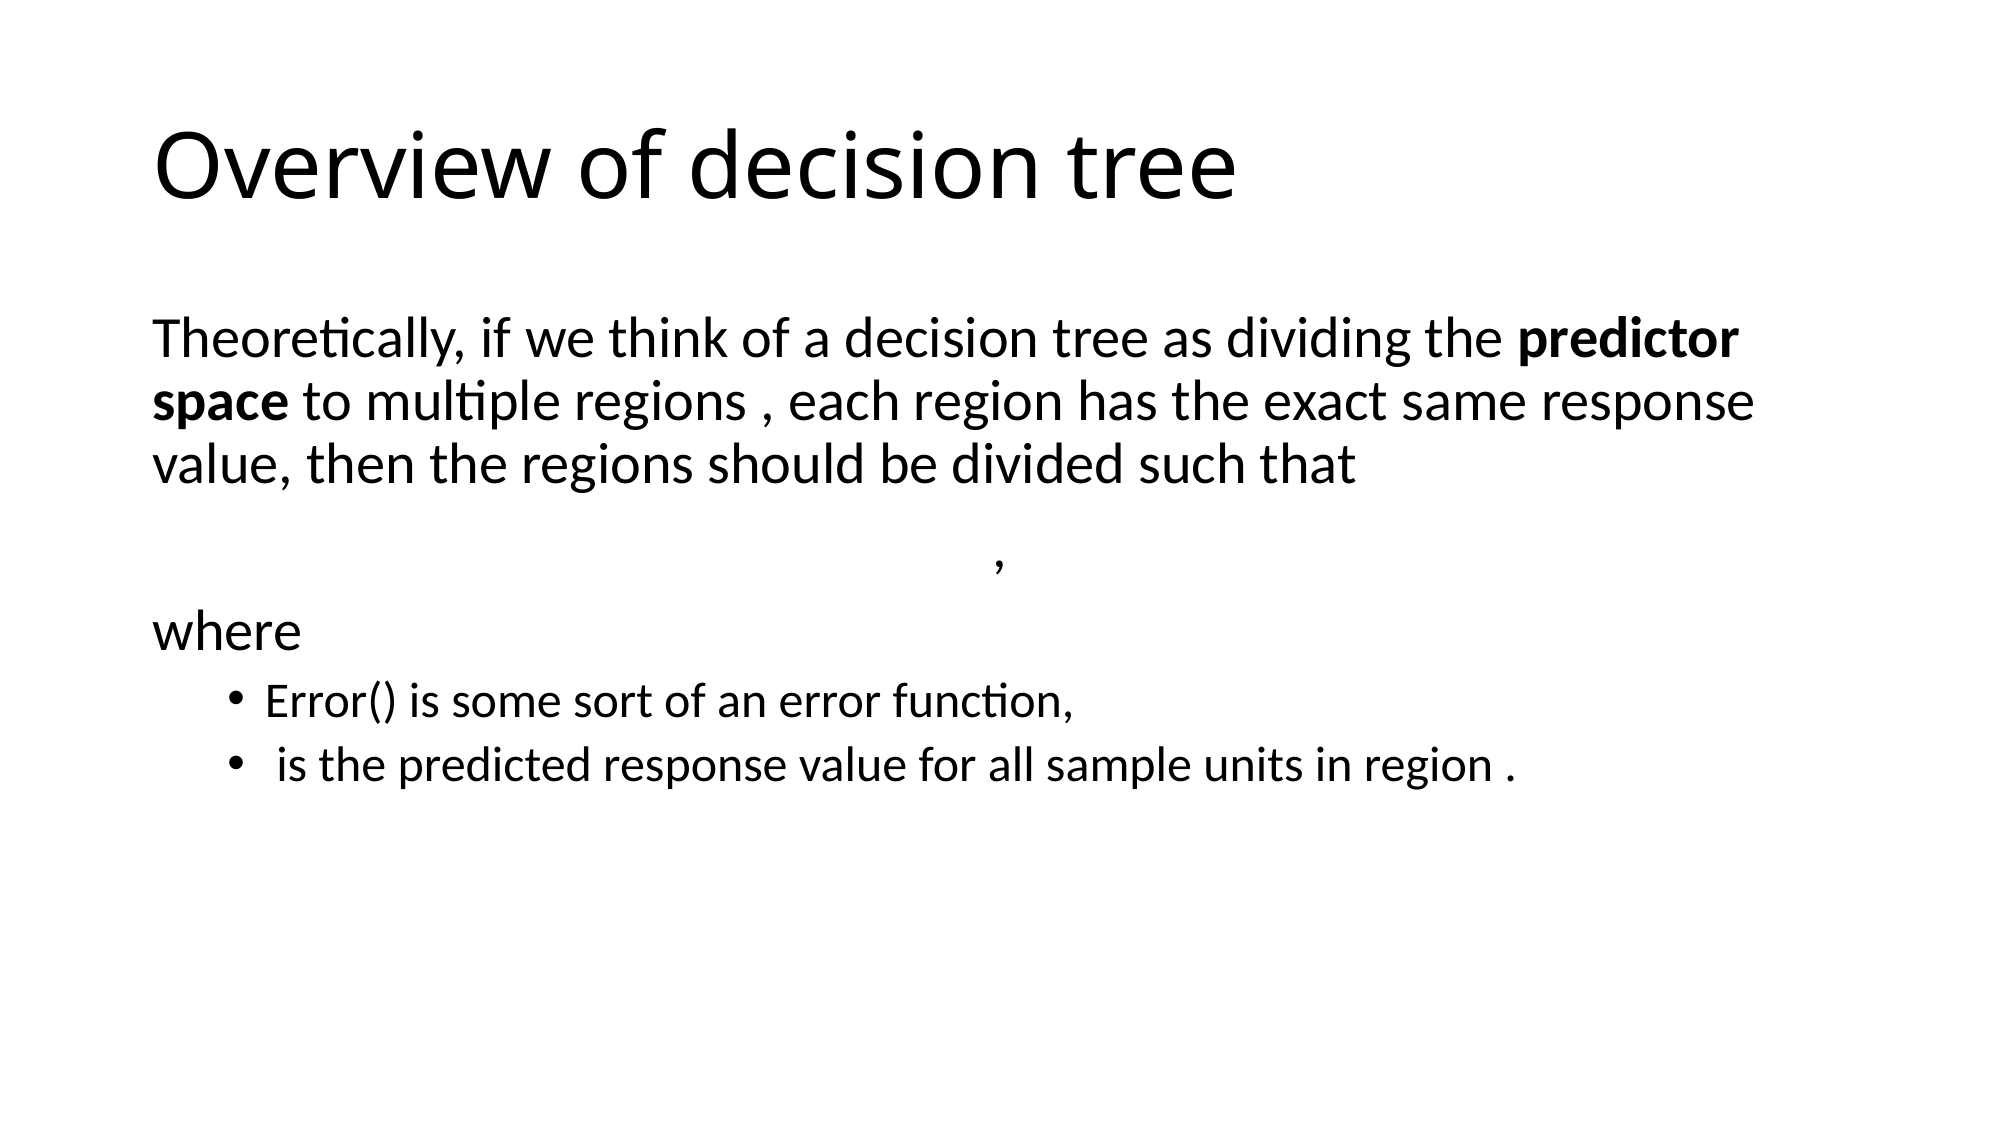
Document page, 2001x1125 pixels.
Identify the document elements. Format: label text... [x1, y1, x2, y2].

title Overview of decision tree [137, 59, 1863, 278]
